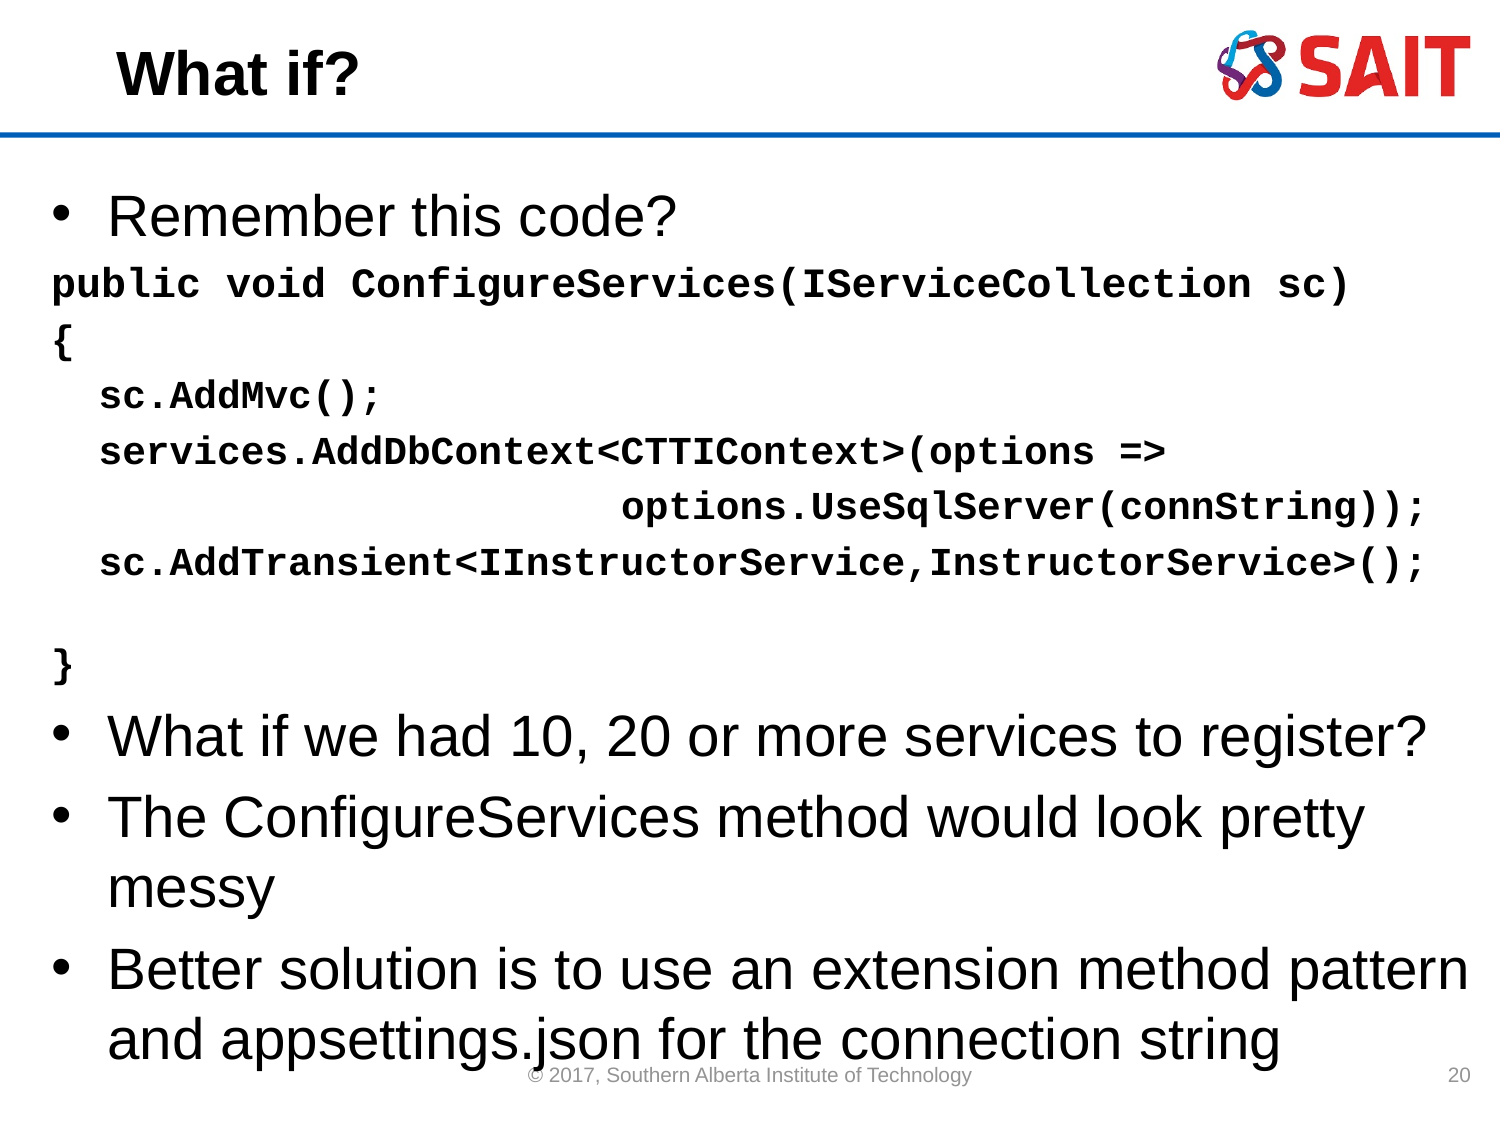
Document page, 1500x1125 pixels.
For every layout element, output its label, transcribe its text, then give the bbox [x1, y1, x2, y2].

list Remember this code? public void ConfigureServices(IServiceCollection sc) { sc.AddMvc(); services.AddDbContext<CTTIContext>(options => options.UseSqlServer(connString)); sc.AddTransient<IInstructorService,InstructorService>(); } What if we had 10, 20 or more services to register? The ConfigureServices method would look pretty messy Better solution is to use an extension method pattern and appsettings.json for the connection string [36, 170, 1500, 1038]
title What if? [101, 25, 1200, 129]
picture [1187, 0, 1500, 130]
